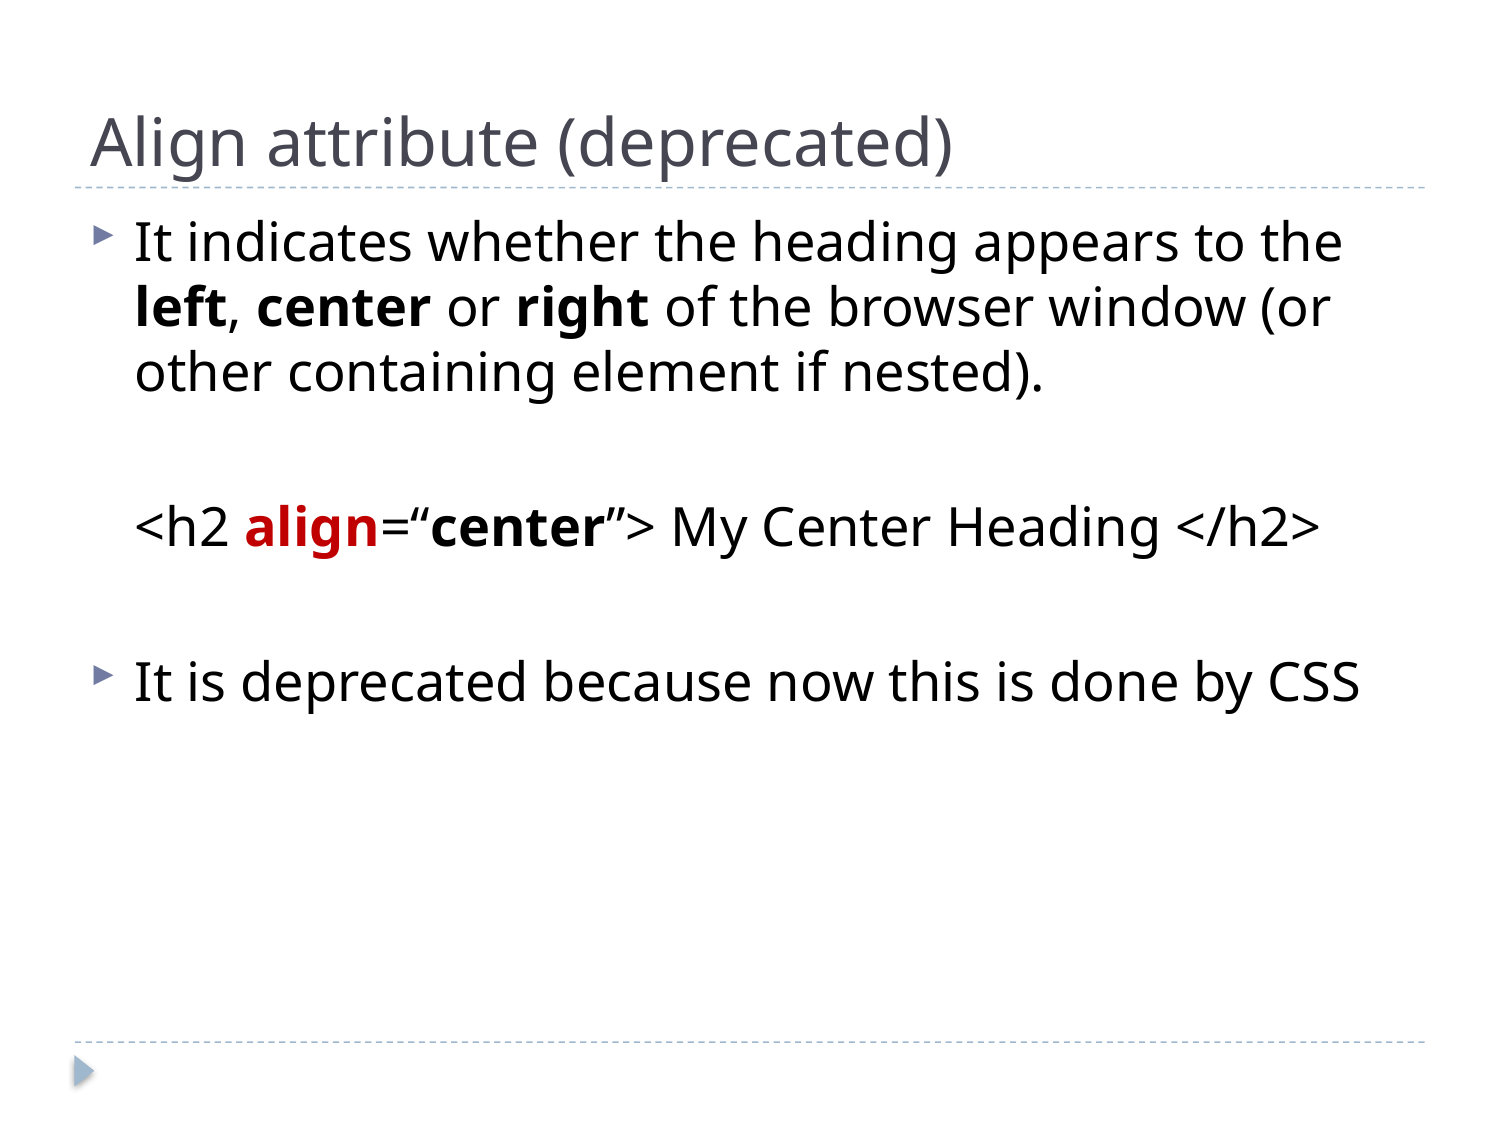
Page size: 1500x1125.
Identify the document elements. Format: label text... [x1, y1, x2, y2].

title Align attribute (deprecated) [75, 24, 1425, 188]
list It indicates whether the heading appears to the left, center or right of the browser window (or other containing element if nested). <h2 align=“center”> My Center Heading </h2> It is deprecated because now this is done by CSS [75, 200, 1425, 1010]
